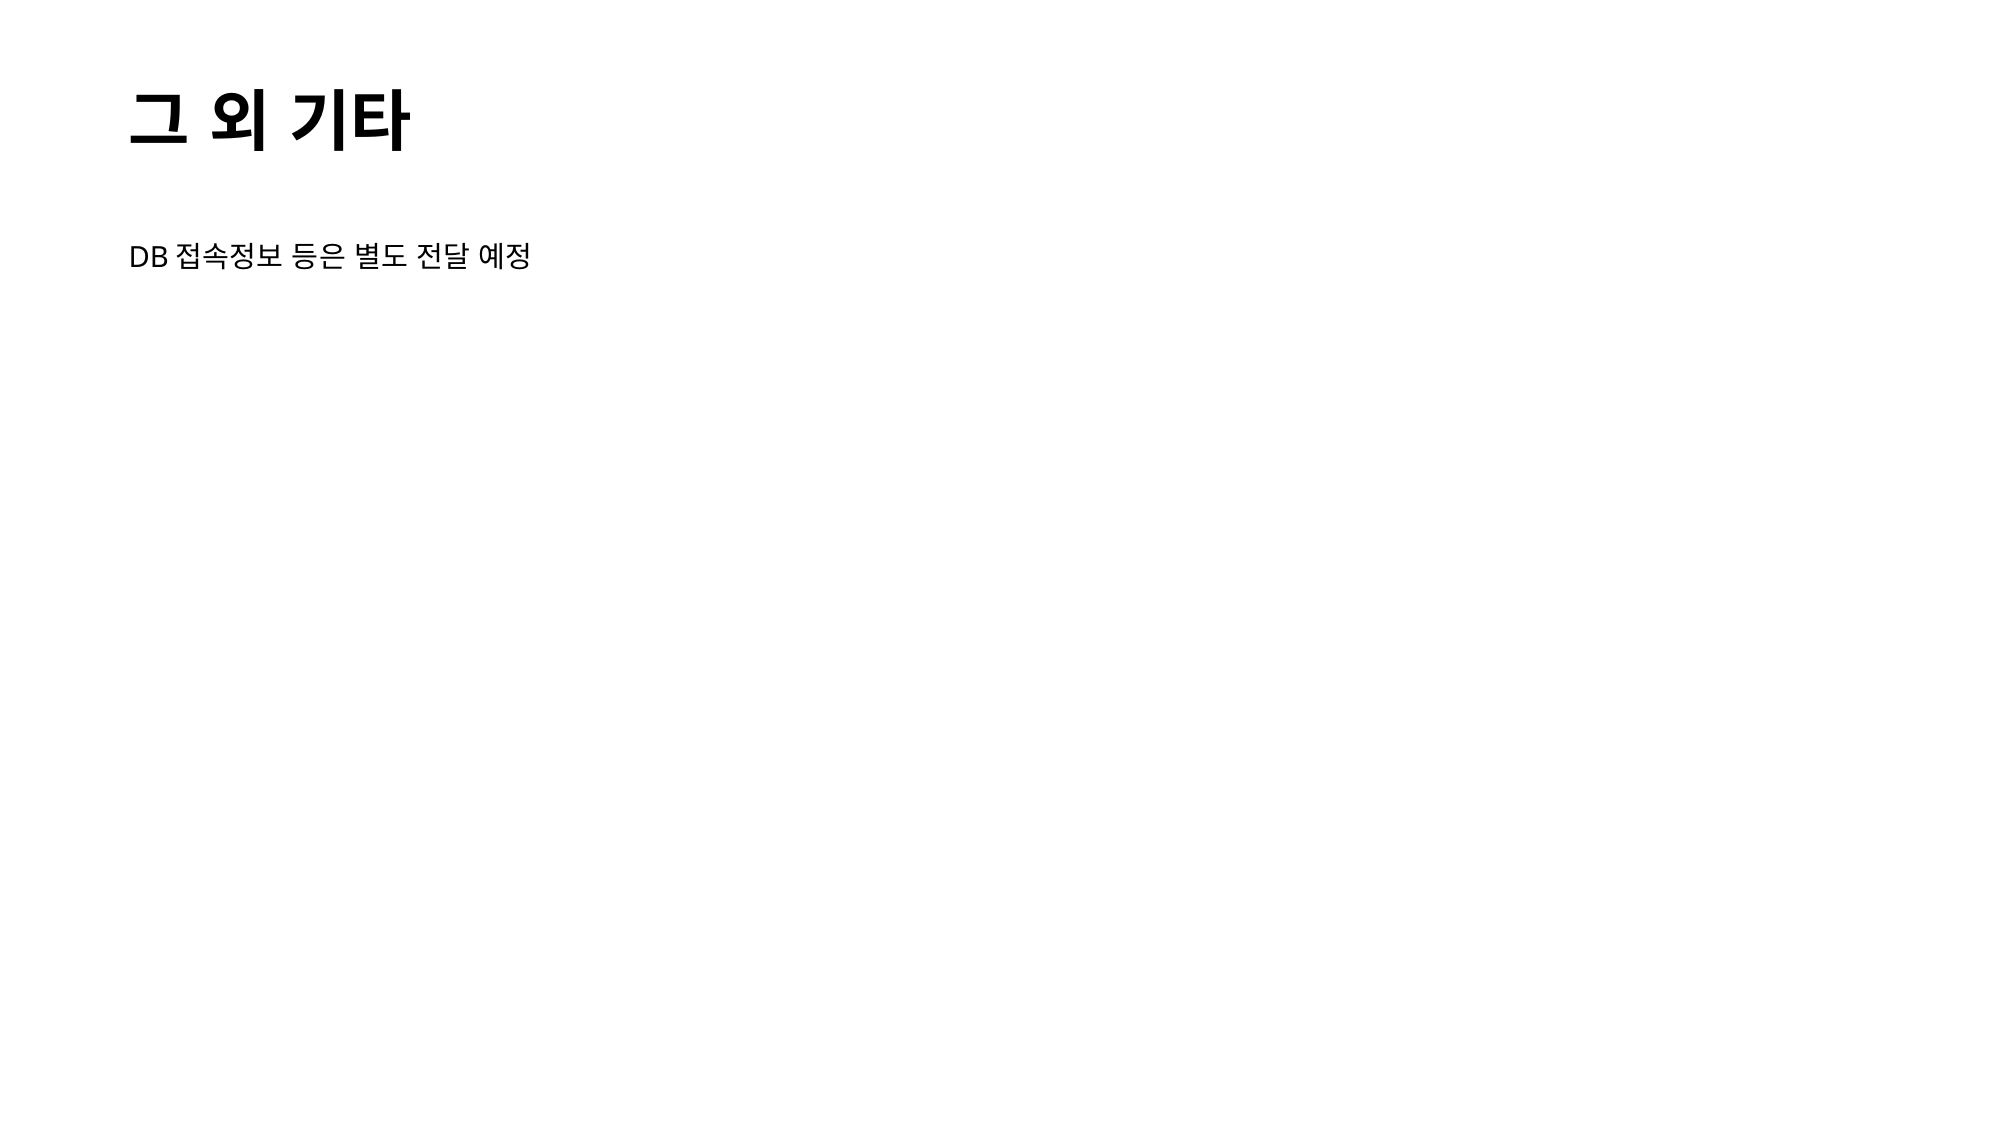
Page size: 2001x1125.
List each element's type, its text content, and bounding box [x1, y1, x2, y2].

text_box 그 외 기타 [113, 71, 475, 167]
text_box DB접속정보 등은 별도 전달 예정 [113, 213, 1393, 281]
